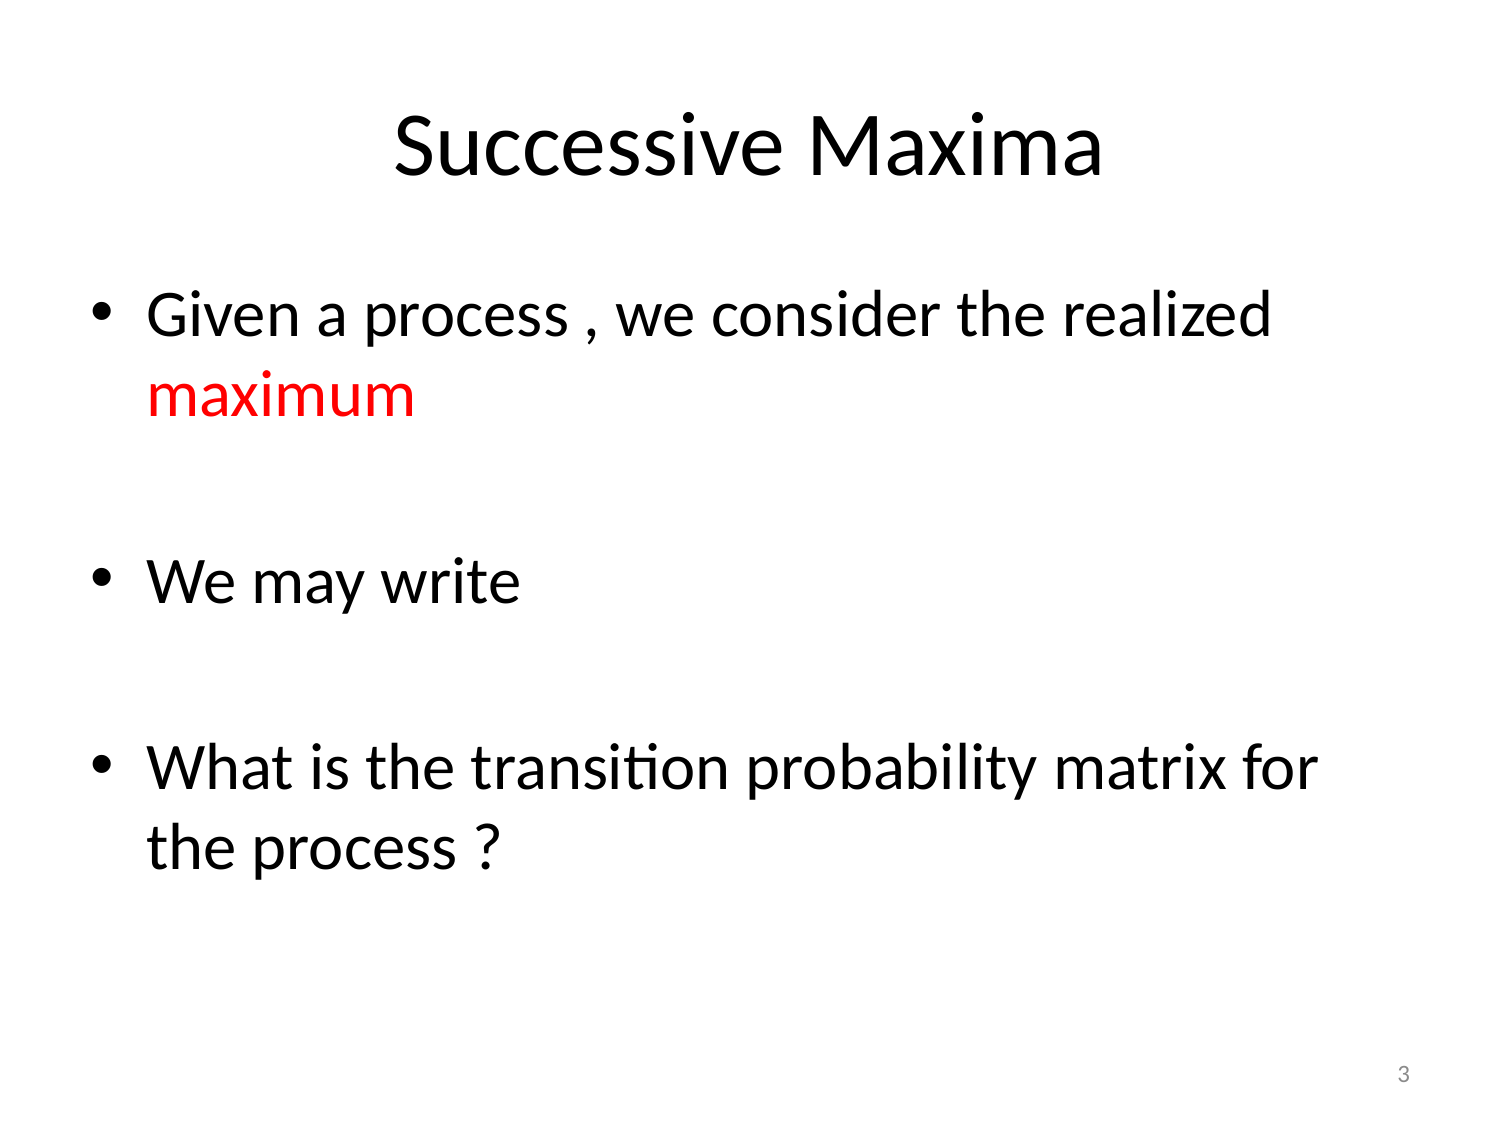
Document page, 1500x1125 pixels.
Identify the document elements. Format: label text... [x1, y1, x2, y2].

title Successive Maxima [75, 45, 1425, 233]
slide_number 3 [1074, 1042, 1425, 1103]
